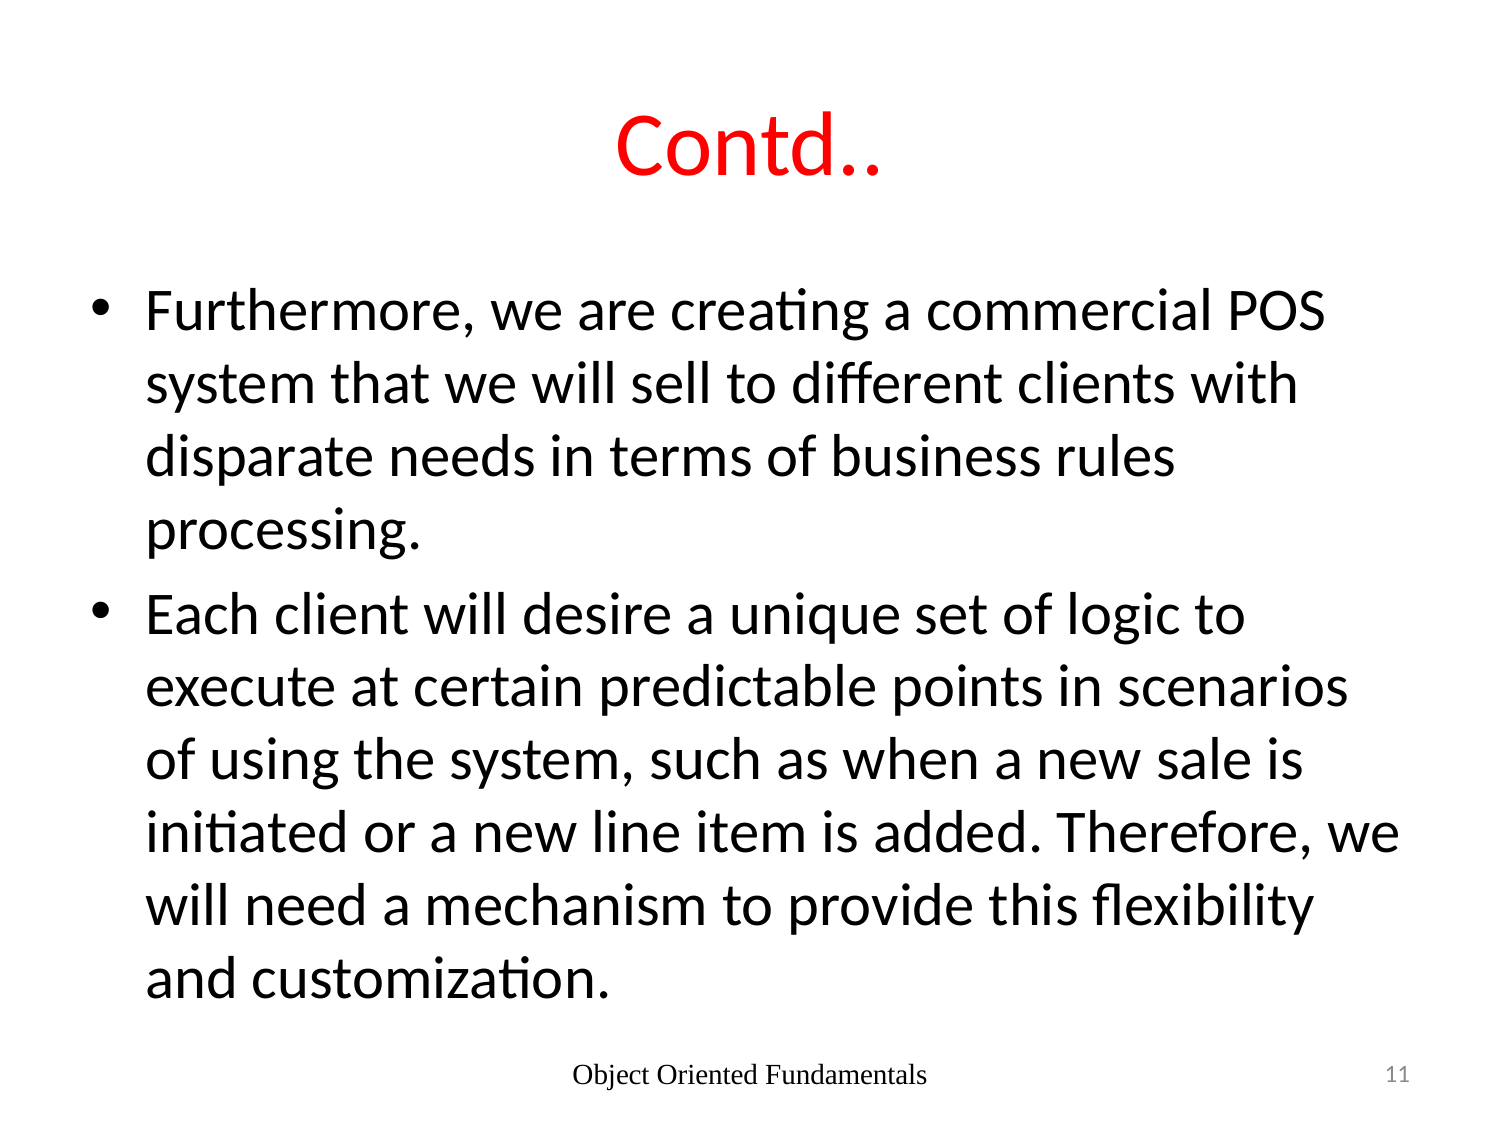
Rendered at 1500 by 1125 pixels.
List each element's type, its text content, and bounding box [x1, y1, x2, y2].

title Contd.. [75, 45, 1425, 233]
list Furthermore, we are creating a commercial POS system that we will sell to different clients with disparate needs in terms of business rules processing. Each client will desire a unique set of logic to execute at certain predictable points in scenarios of using the system, such as when a new sale is initiated or a new line item is added. Therefore, we will need a mechanism to provide this flexibility and customization. [75, 262, 1425, 1025]
slide_number 11 [1074, 1042, 1425, 1103]
footer Object Oriented Fundamentals [512, 1042, 988, 1103]
